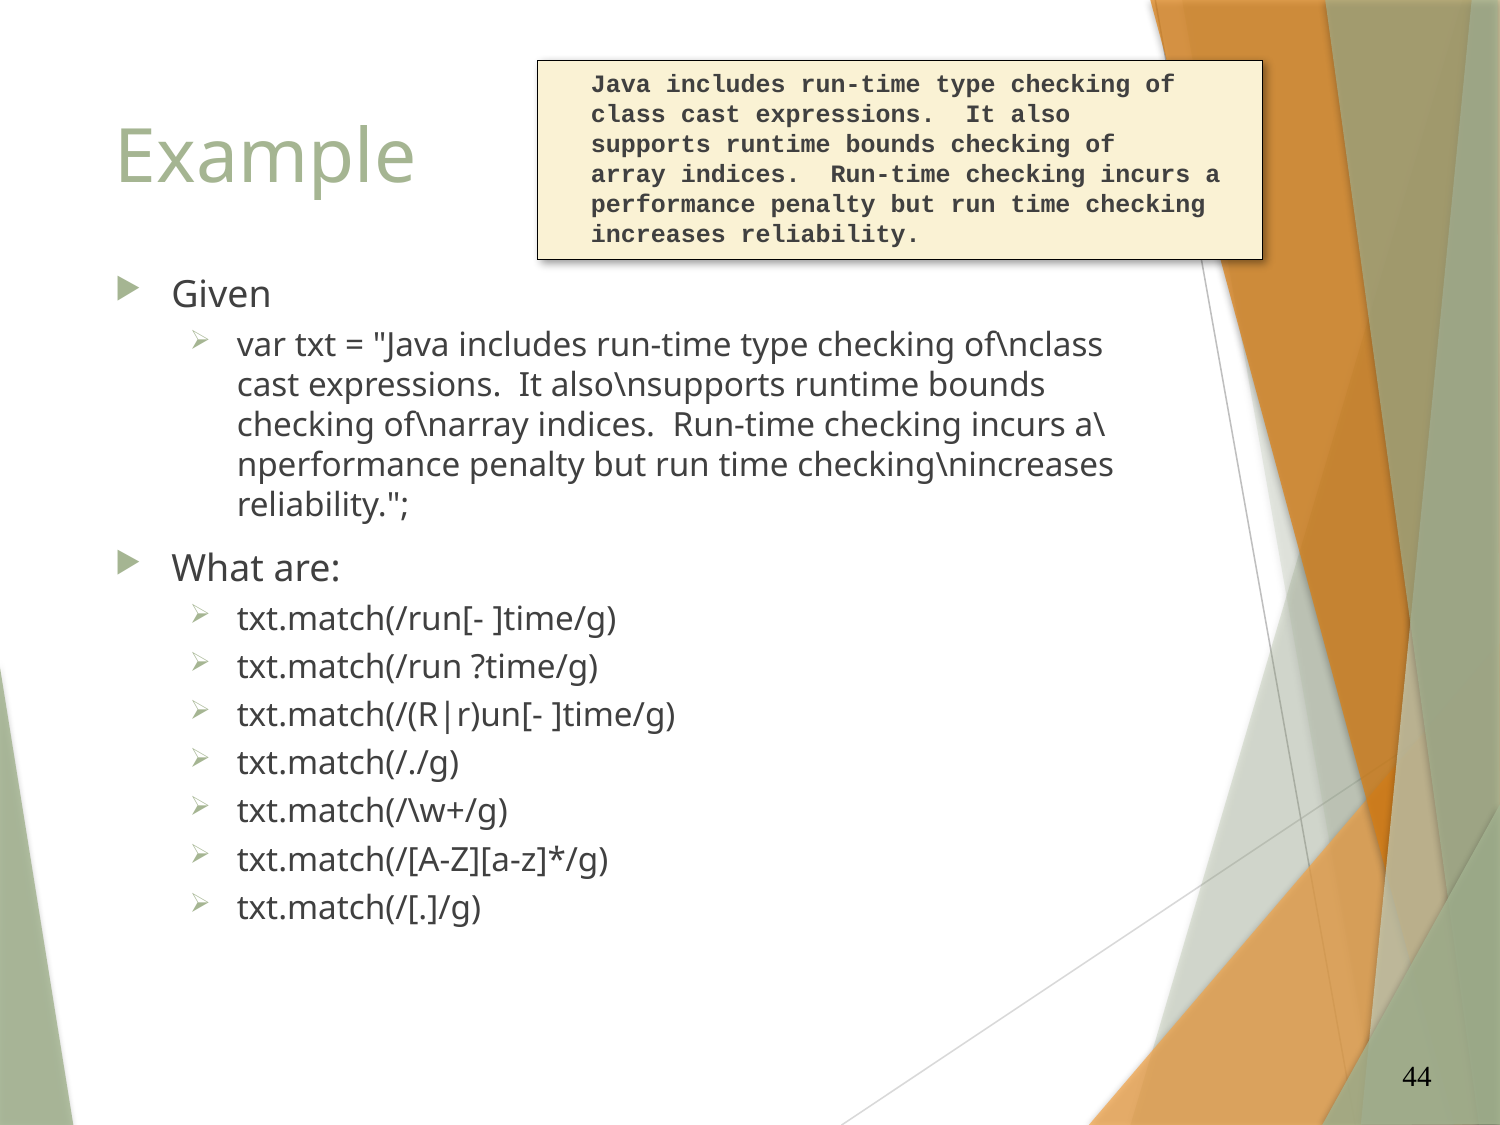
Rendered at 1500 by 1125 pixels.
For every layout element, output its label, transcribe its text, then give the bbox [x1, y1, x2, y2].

title Example [99, 99, 535, 238]
text_box Java includes run-time type checking of class cast expressions. It also supports runtime bounds checking of array indices. Run-time checking incurs a performance penalty but run time checking increases reliability. [537, 60, 1263, 260]
list Given var txt = "Java includes run-time type checking of\nclass cast expressions. It also\nsupports runtime bounds checking of\narray indices. Run-time checking incurs a\nperformance penalty but run time checking\nincreases reliability."; What are: txt.match(/run[- ]time/g) txt.match(/run ?time/g) txt.match(/(R|r)un[- ]time/g) txt.match(/./g) txt.match(/\w+/g) txt.match(/[A-Z][a-z]*/g) txt.match(/[.]/g) [99, 262, 1142, 992]
